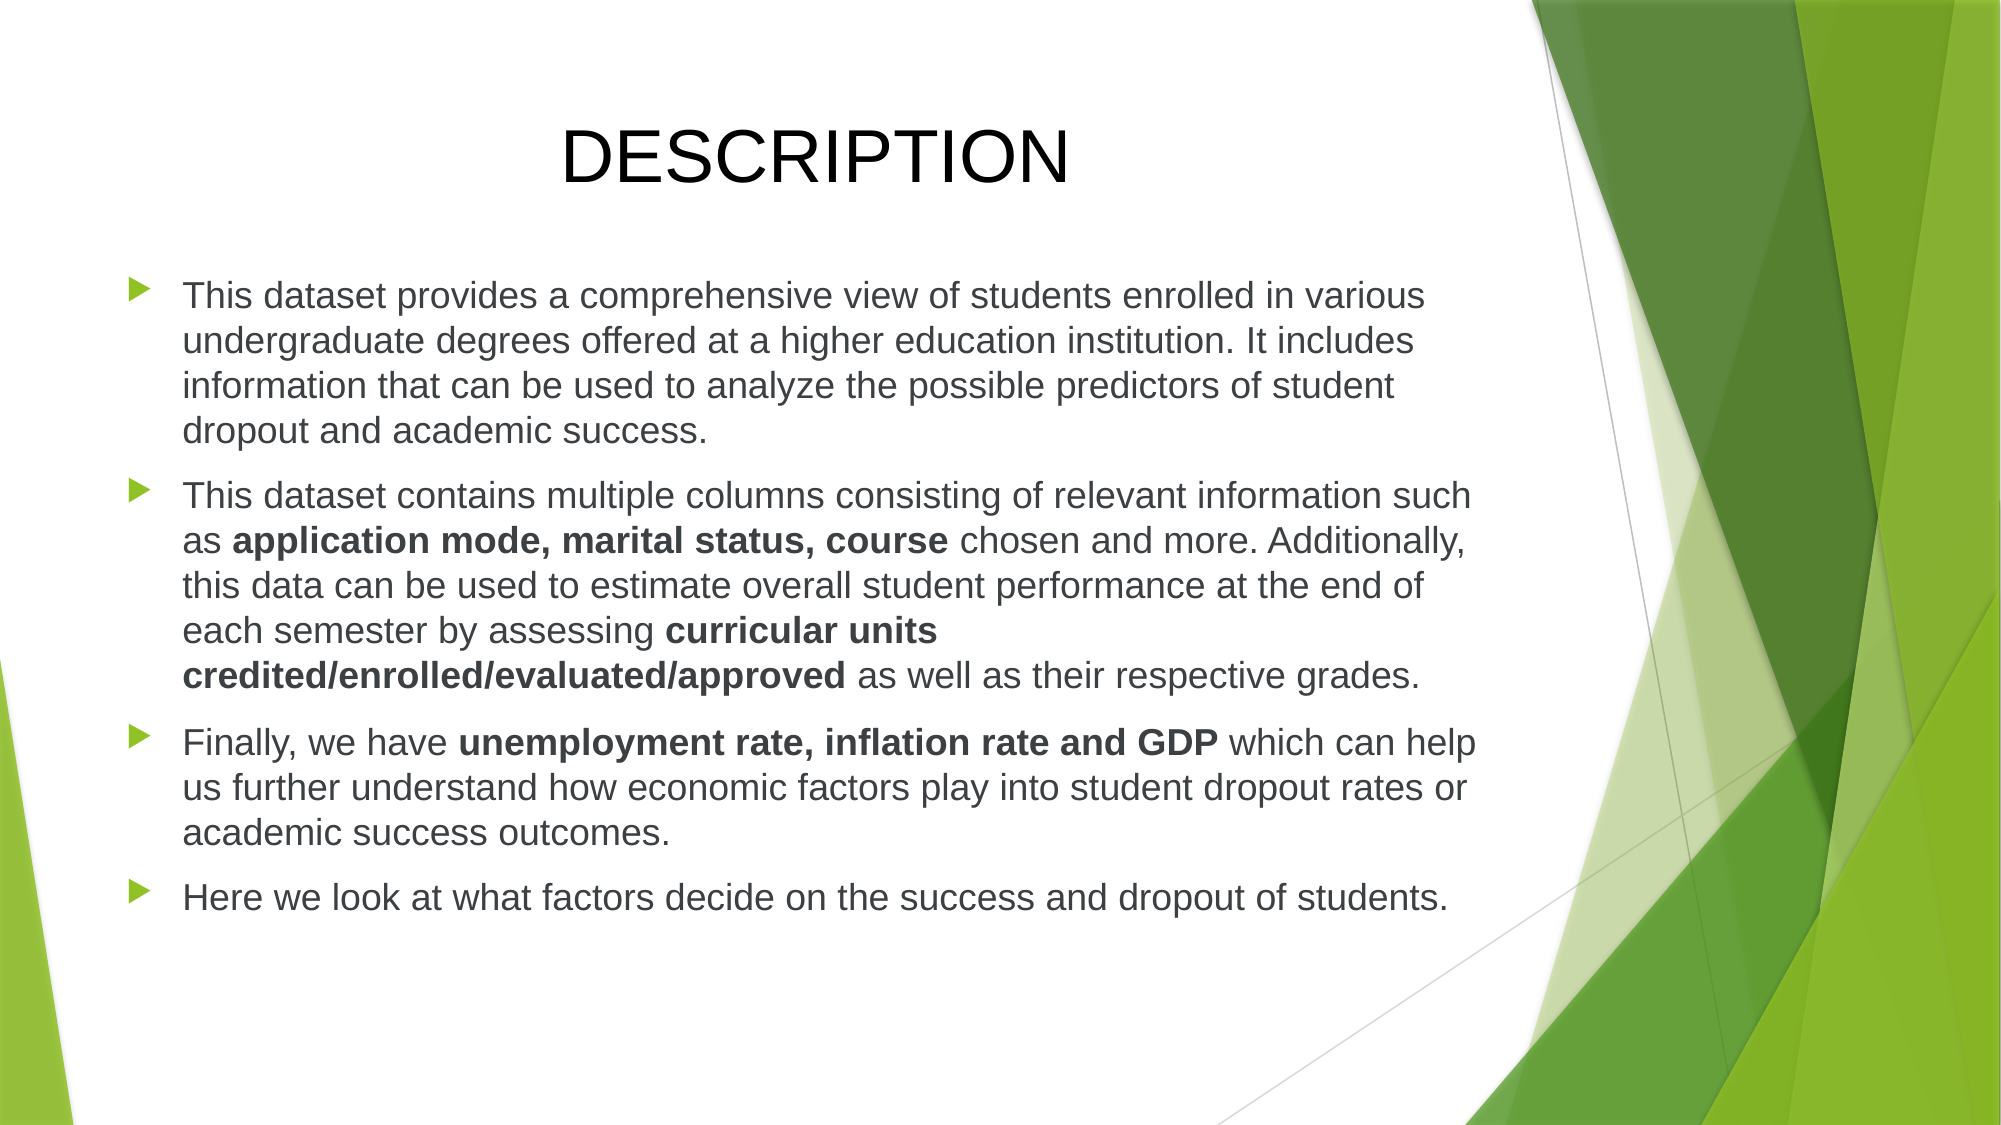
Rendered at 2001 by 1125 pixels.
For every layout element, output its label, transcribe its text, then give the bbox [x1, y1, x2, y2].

title DESCRIPTION [111, 99, 1522, 263]
list This dataset provides a comprehensive view of students enrolled in various undergraduate degrees offered at a higher education institution. It includes information that can be used to analyze the possible predictors of student dropout and academic success. This dataset contains multiple columns consisting of relevant information such as application mode, marital status, course chosen and more. Additionally, this data can be used to estimate overall student performance at the end of each semester by assessing curricular units credited/enrolled/evaluated/approved as well as their respective grades. Finally, we have unemployment rate, inflation rate and GDP which can help us further understand how economic factors play into student dropout rates or academic success outcomes. Here we look at what factors decide on the success and dropout of students. [111, 263, 1522, 991]
